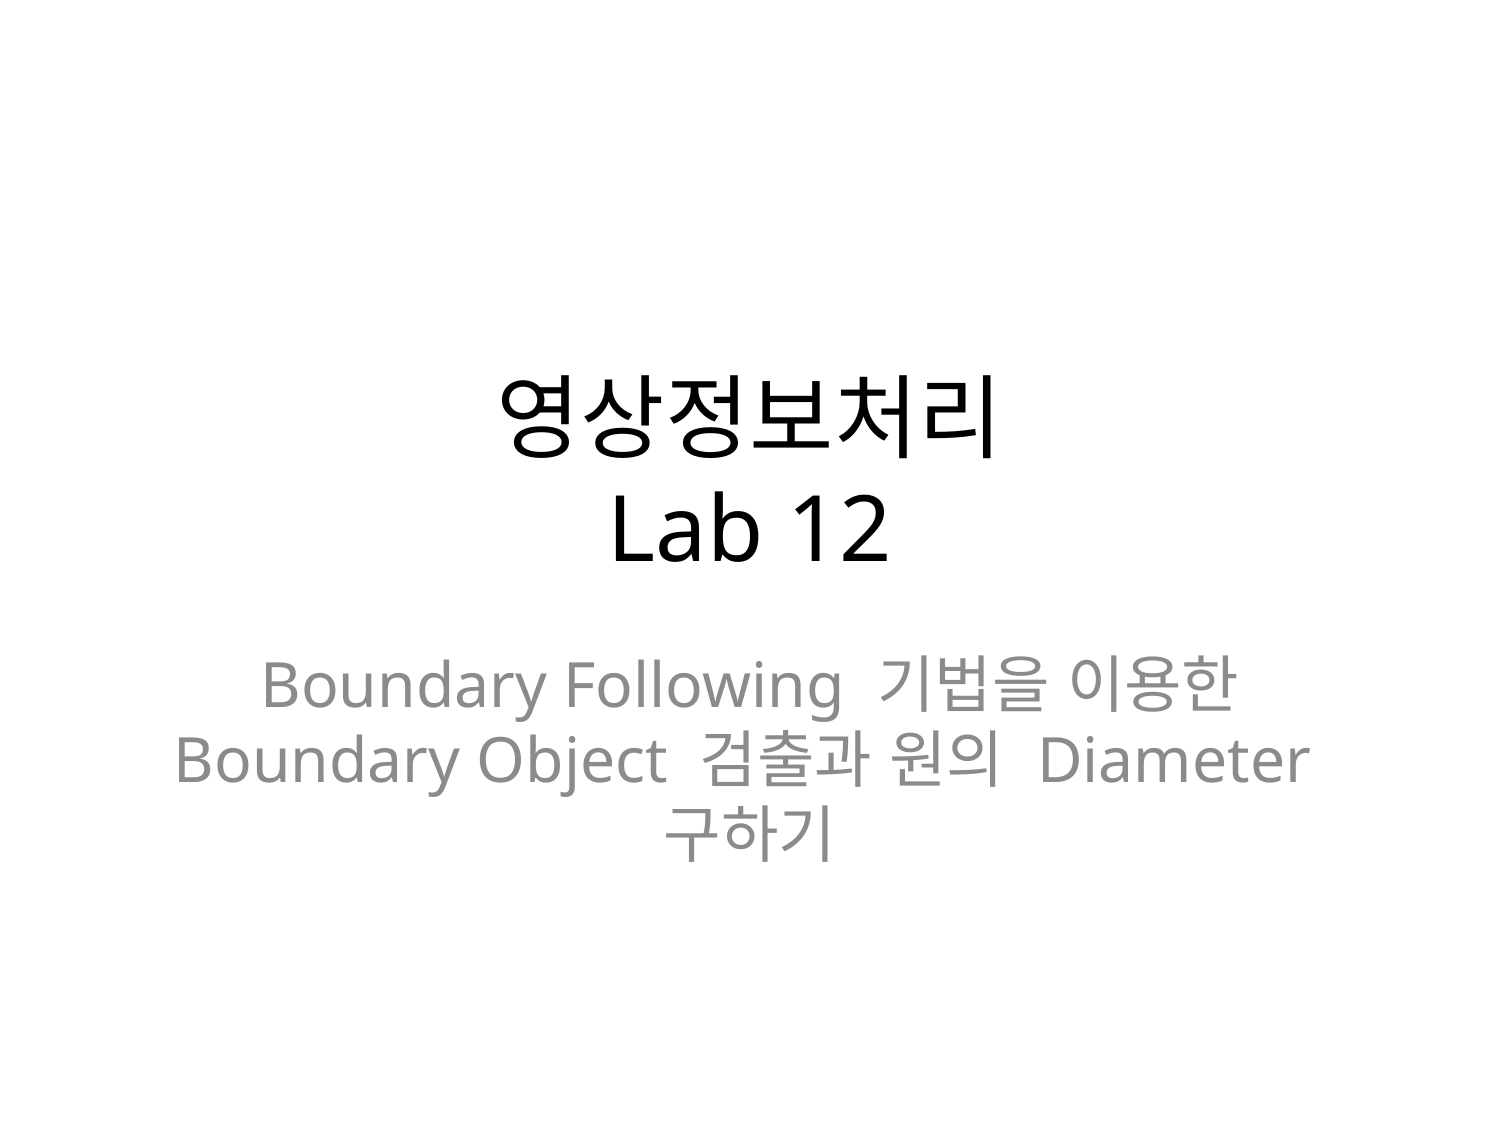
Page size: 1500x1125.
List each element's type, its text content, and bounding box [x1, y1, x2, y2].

subtitle Boundary Following 기법을 이용한 Boundary Object 검출과 원의 Diameter구하기 [135, 637, 1365, 925]
title 영상정보처리 Lab 12 [112, 349, 1388, 591]
